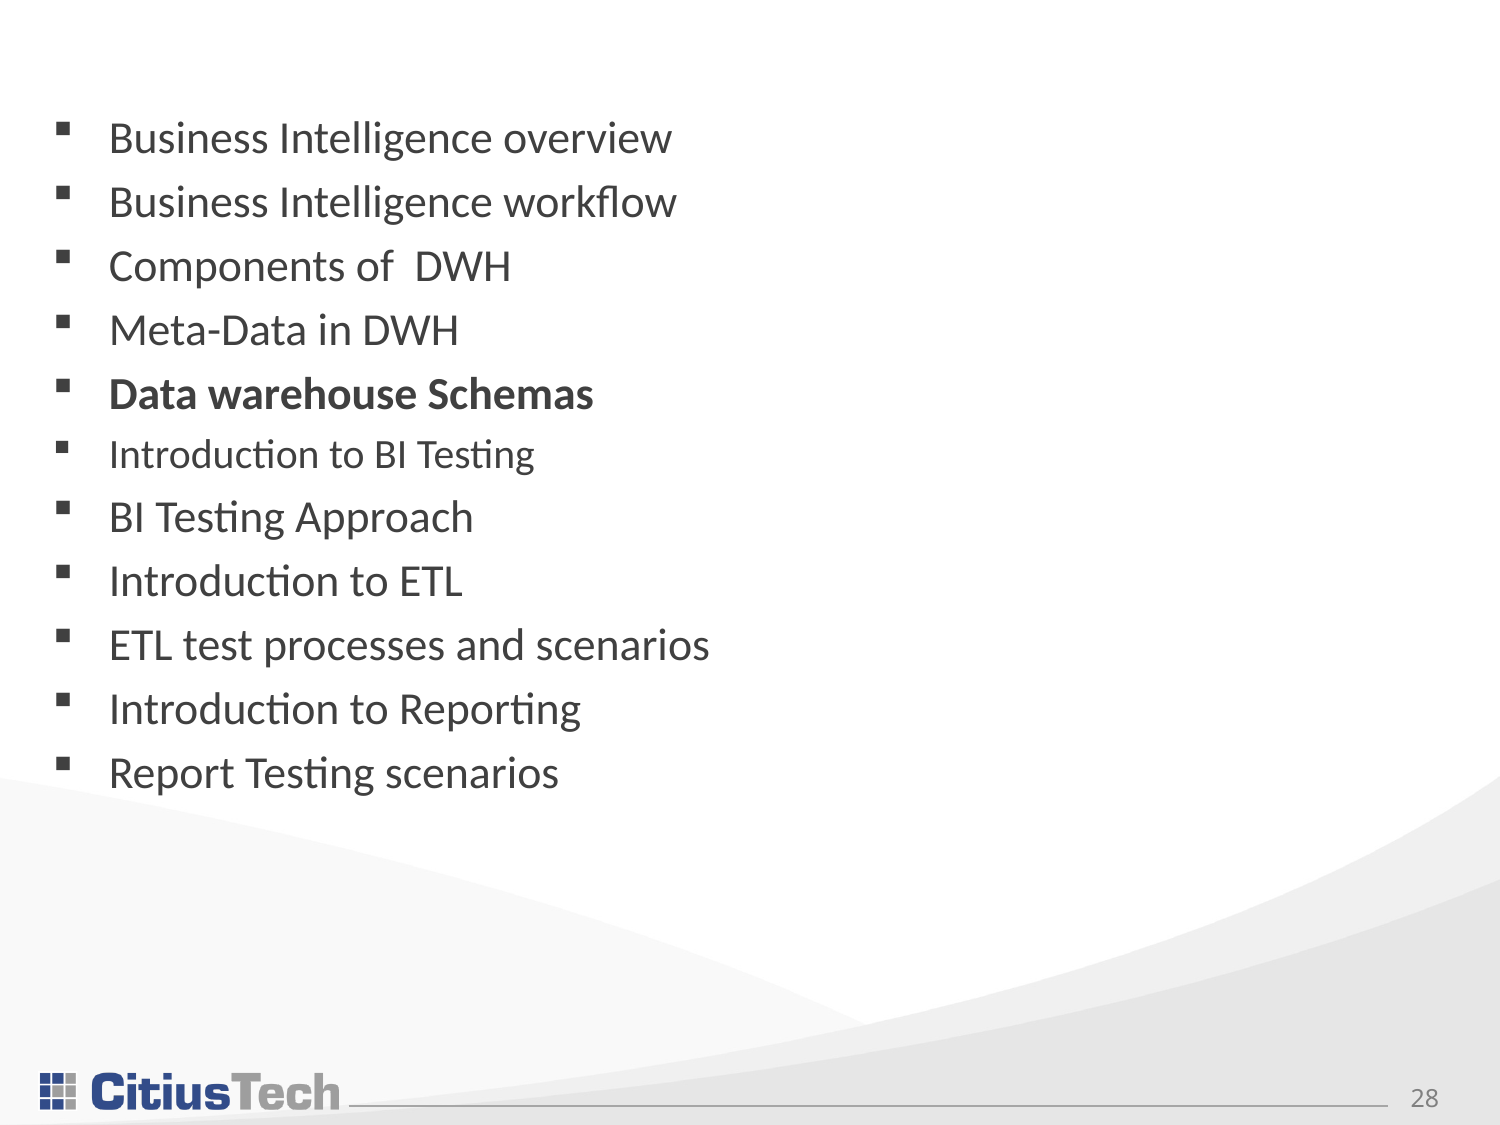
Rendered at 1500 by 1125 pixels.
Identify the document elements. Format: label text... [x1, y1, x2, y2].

picture [0, 0, 1500, 1125]
list Business Intelligence overview Business Intelligence workflow Components of DWH Meta-Data in DWH Data warehouse Schemas Introduction to BI Testing BI Testing Approach Introduction to ETL ETL test processes and scenarios Introduction to Reporting Report Testing scenarios [37, 99, 1438, 988]
